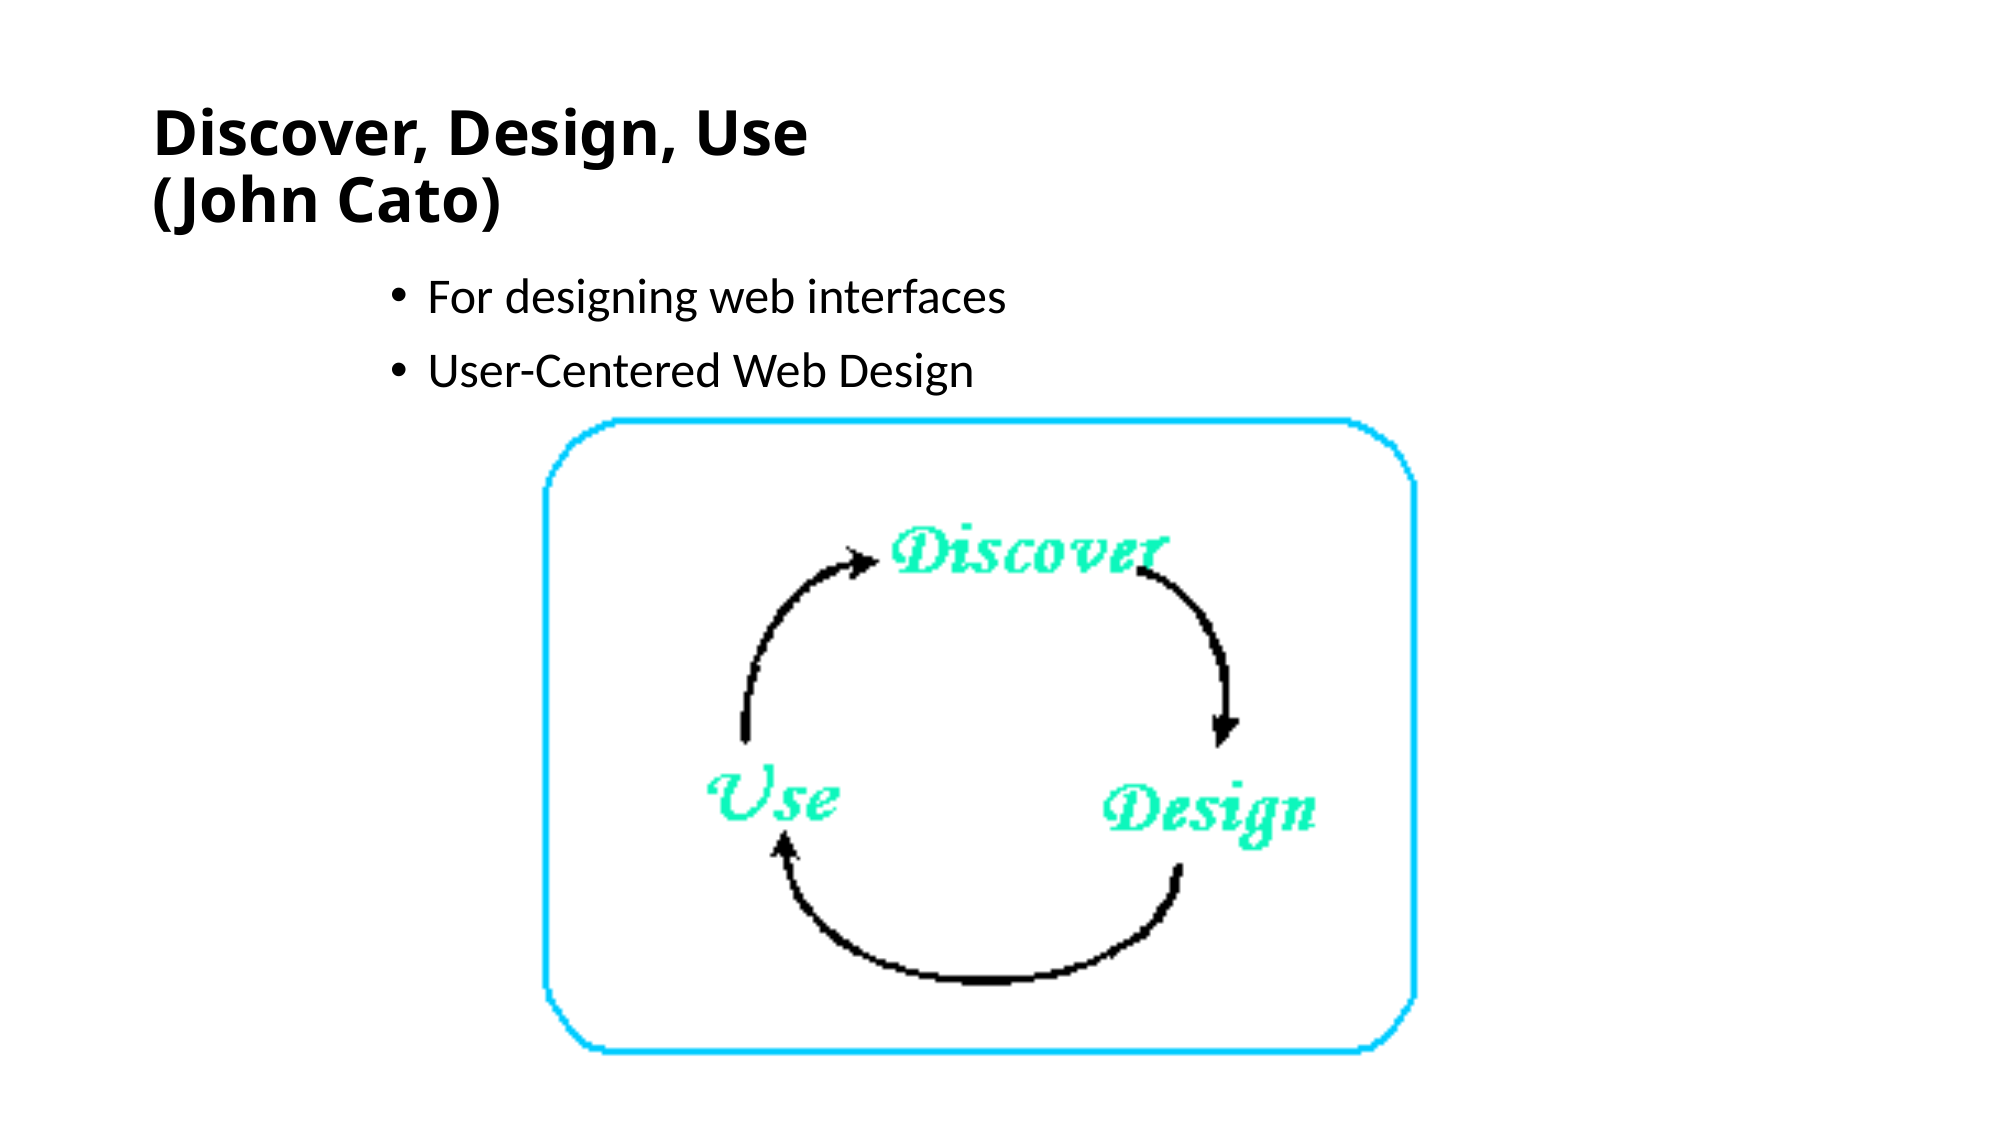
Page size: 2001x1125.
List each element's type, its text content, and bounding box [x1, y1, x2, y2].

picture [537, 412, 1425, 1066]
list For designing web interfaces User-Centered Web Design [375, 262, 1650, 938]
title Discover, Design, Use (John Cato) [137, 59, 1863, 278]
